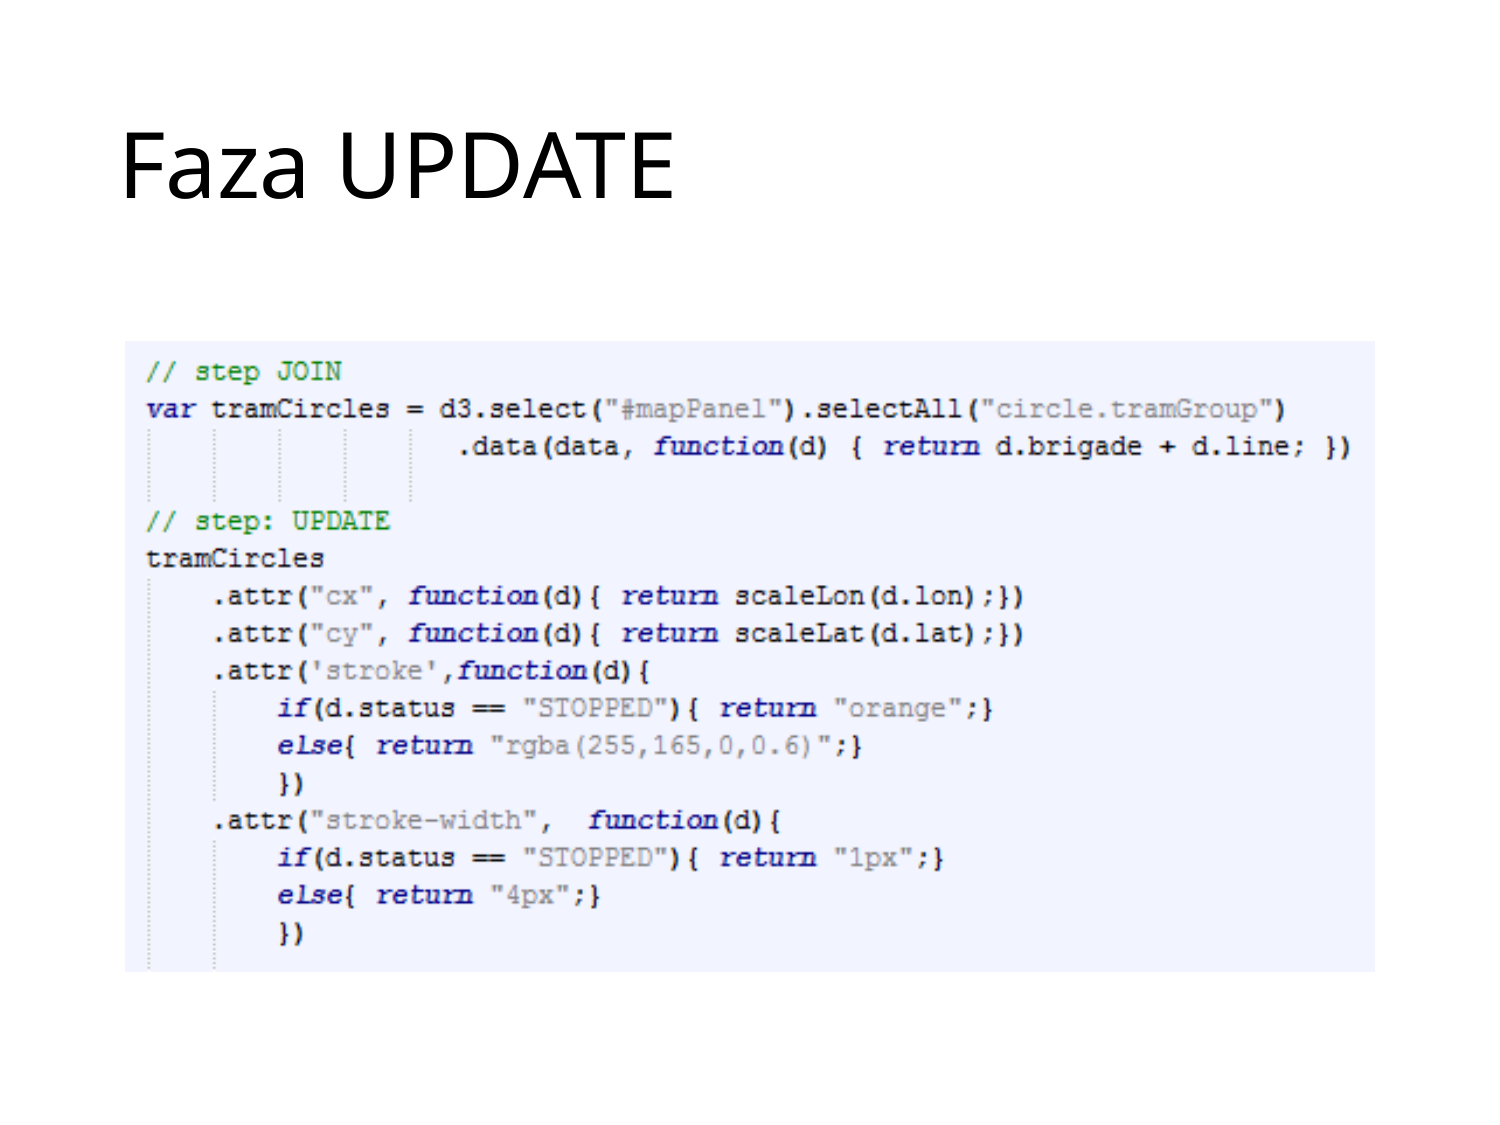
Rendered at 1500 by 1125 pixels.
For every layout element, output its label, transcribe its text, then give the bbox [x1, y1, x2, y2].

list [125, 341, 1375, 972]
title Faza UPDATE [103, 59, 1397, 278]
